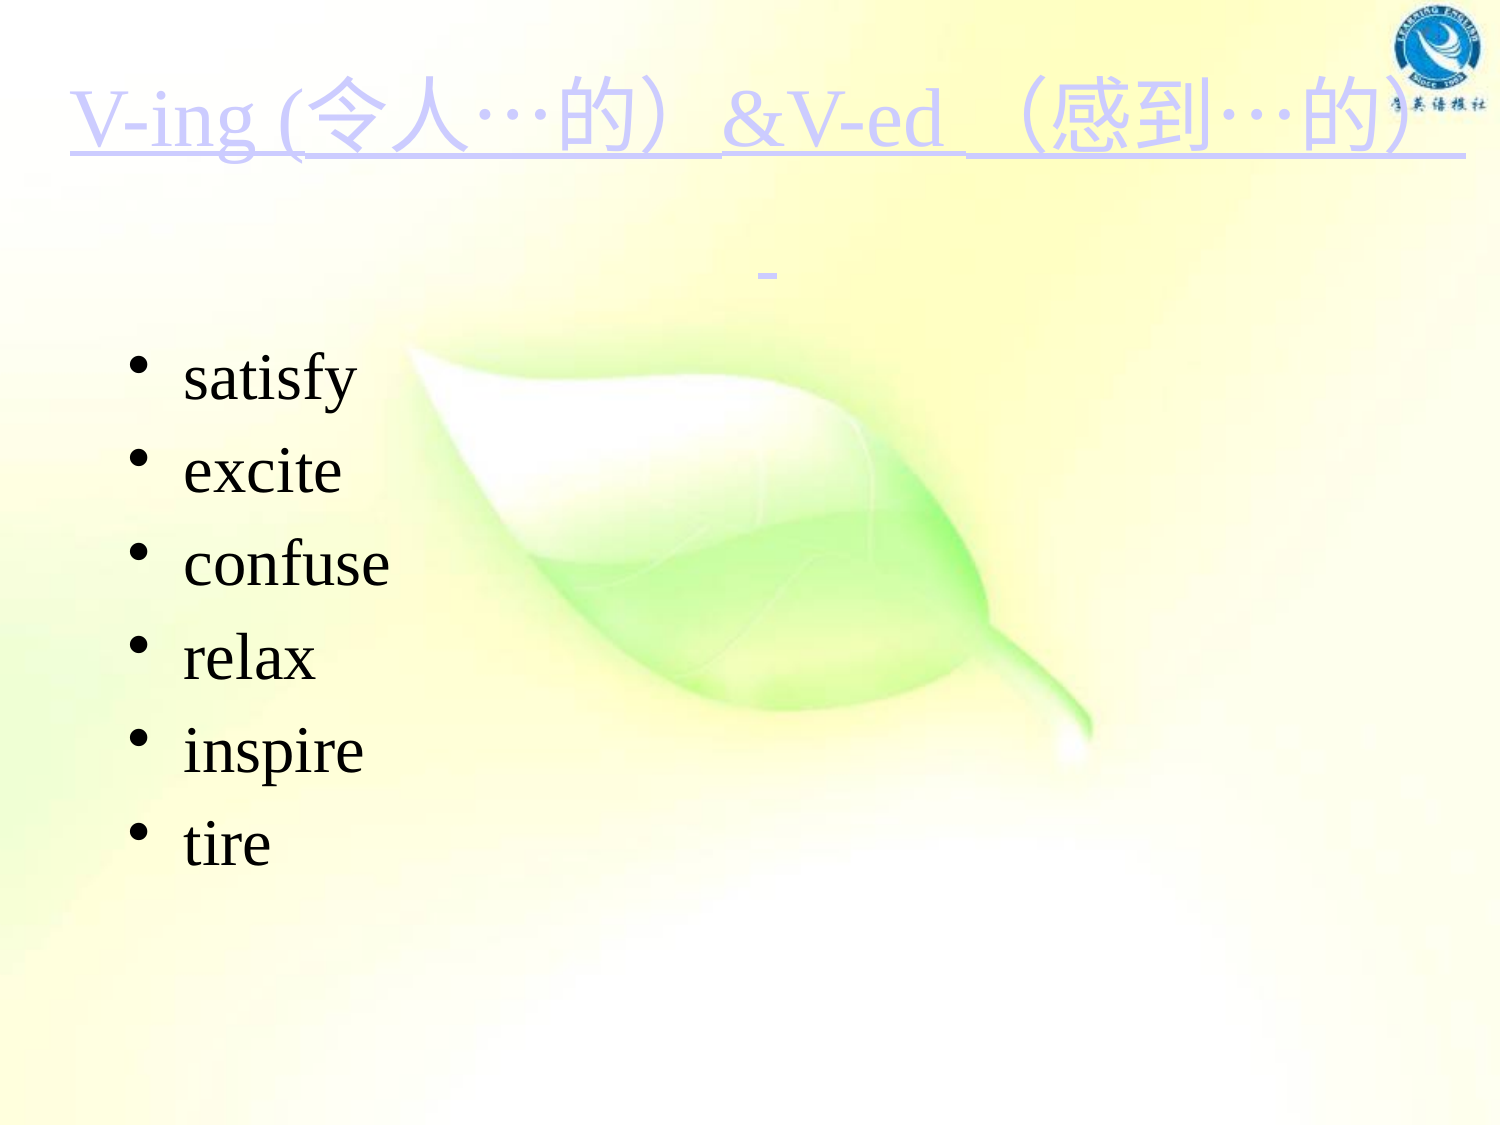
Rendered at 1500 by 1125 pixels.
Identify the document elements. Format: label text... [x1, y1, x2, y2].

list satisfy excite confuse relax inspire tire [112, 324, 1388, 1000]
picture [0, 0, 1500, 1125]
title V-ing (令人…的）&V-ed （感到…的） [53, 90, 1483, 278]
